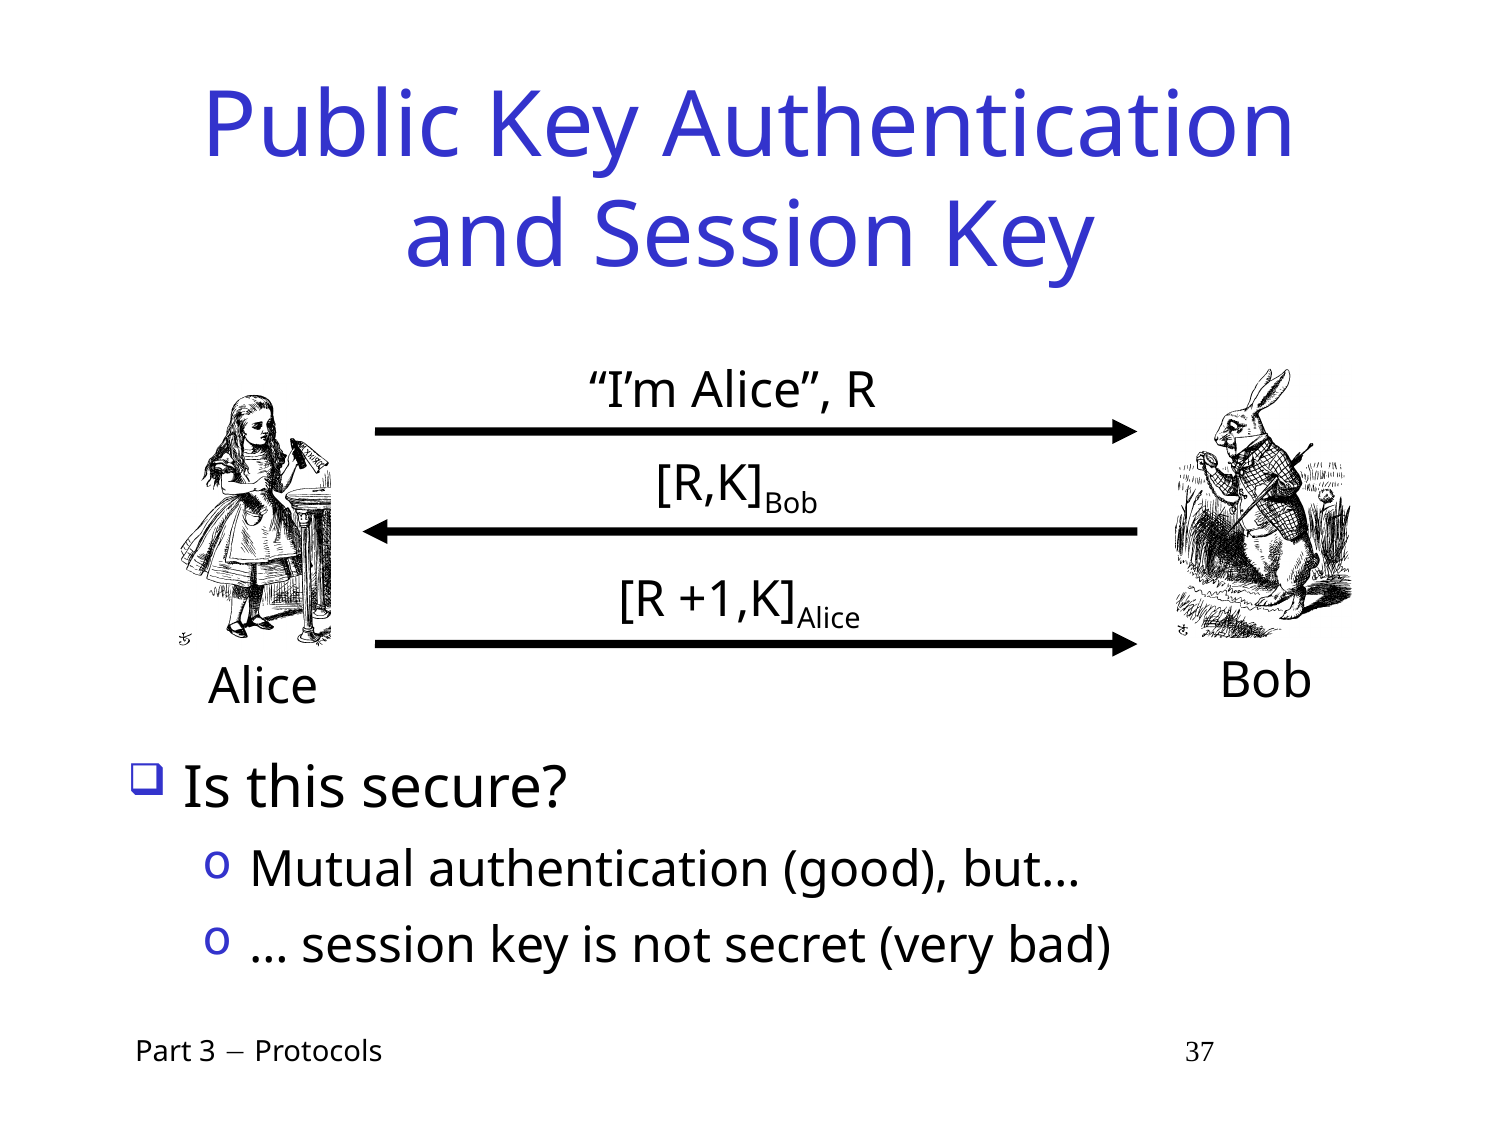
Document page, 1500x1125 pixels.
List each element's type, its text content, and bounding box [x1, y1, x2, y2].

text_box [R +1,K]Alice [603, 558, 876, 642]
text_box “I’m Alice”, R [574, 349, 892, 425]
footer Part 3  Protocols 37 [112, 1024, 1401, 1101]
text_box Bob [1204, 646, 1328, 715]
text_box [374, 637, 1138, 651]
text_box [R,K]Bob [640, 443, 834, 527]
picture [1174, 363, 1352, 638]
list Is this secure? Mutual authentication (good), but… … session key is not secret (very bad) [112, 749, 1401, 988]
text_box [374, 425, 1138, 438]
title Public Key Authentication and Session Key [112, 62, 1388, 288]
text_box [362, 525, 1138, 538]
picture [174, 383, 331, 651]
text_box Alice [193, 654, 334, 722]
